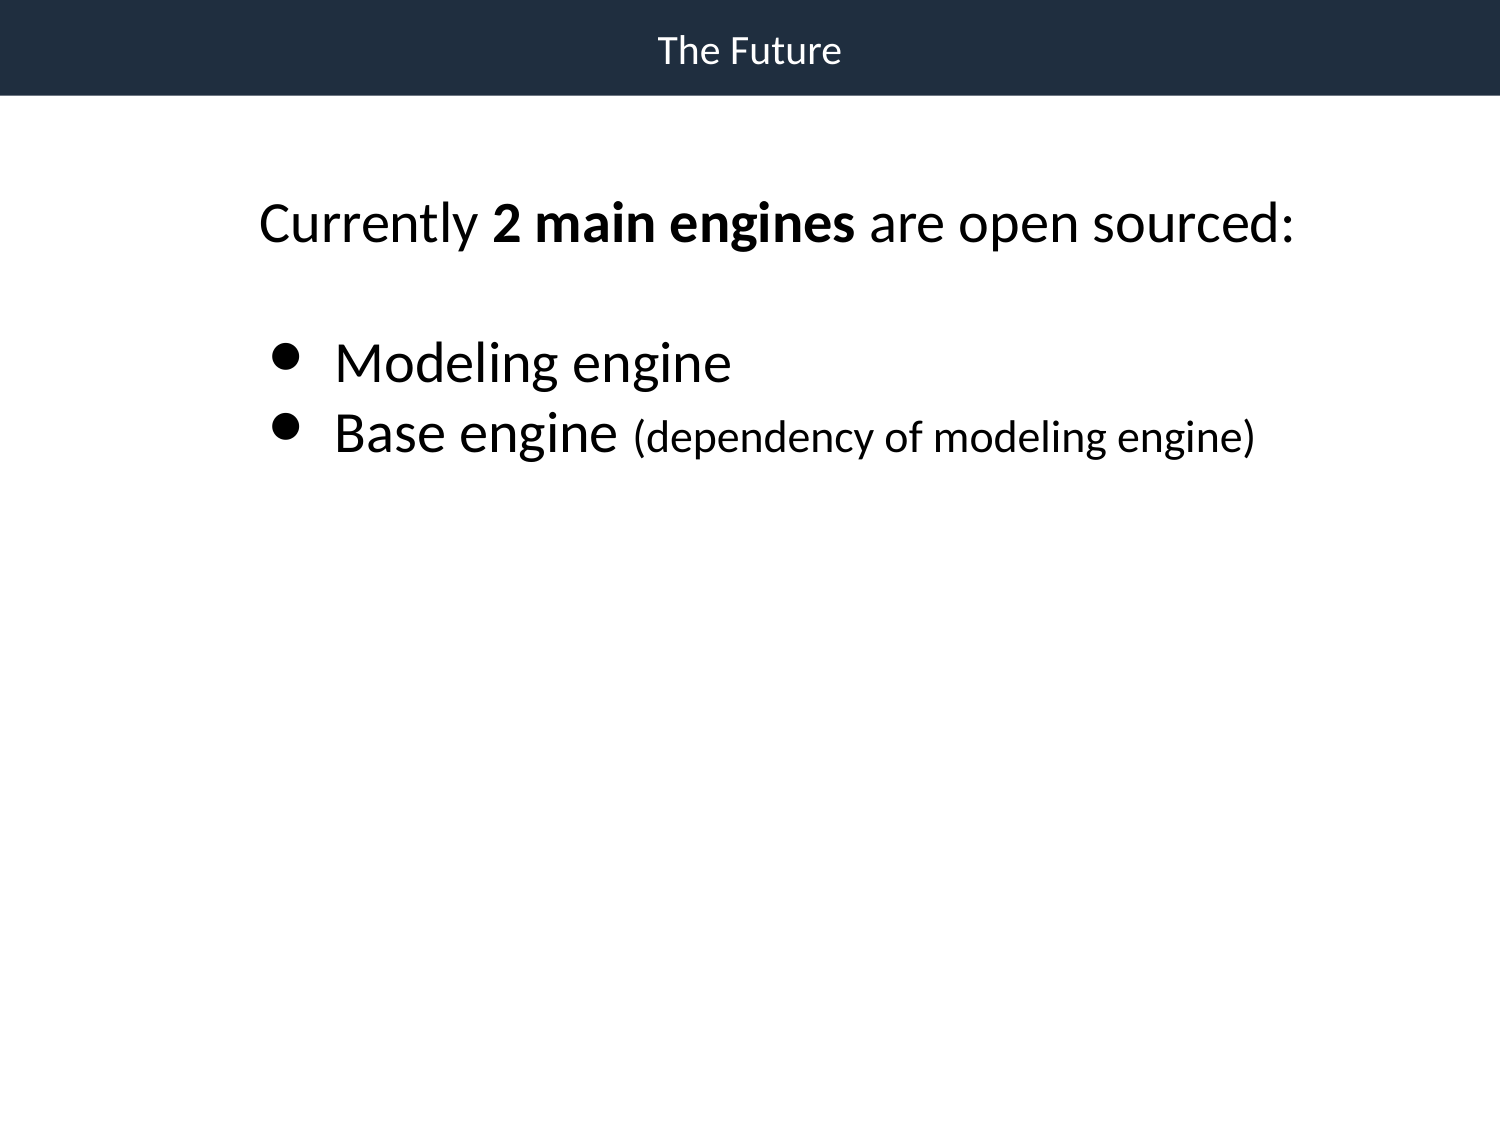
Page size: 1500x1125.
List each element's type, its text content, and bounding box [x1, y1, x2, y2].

text_box Currently 2 main engines are open sourced: Modeling engine Base engine (dependency of modeling engine) [244, 176, 1351, 333]
list The Future [0, 0, 1500, 96]
